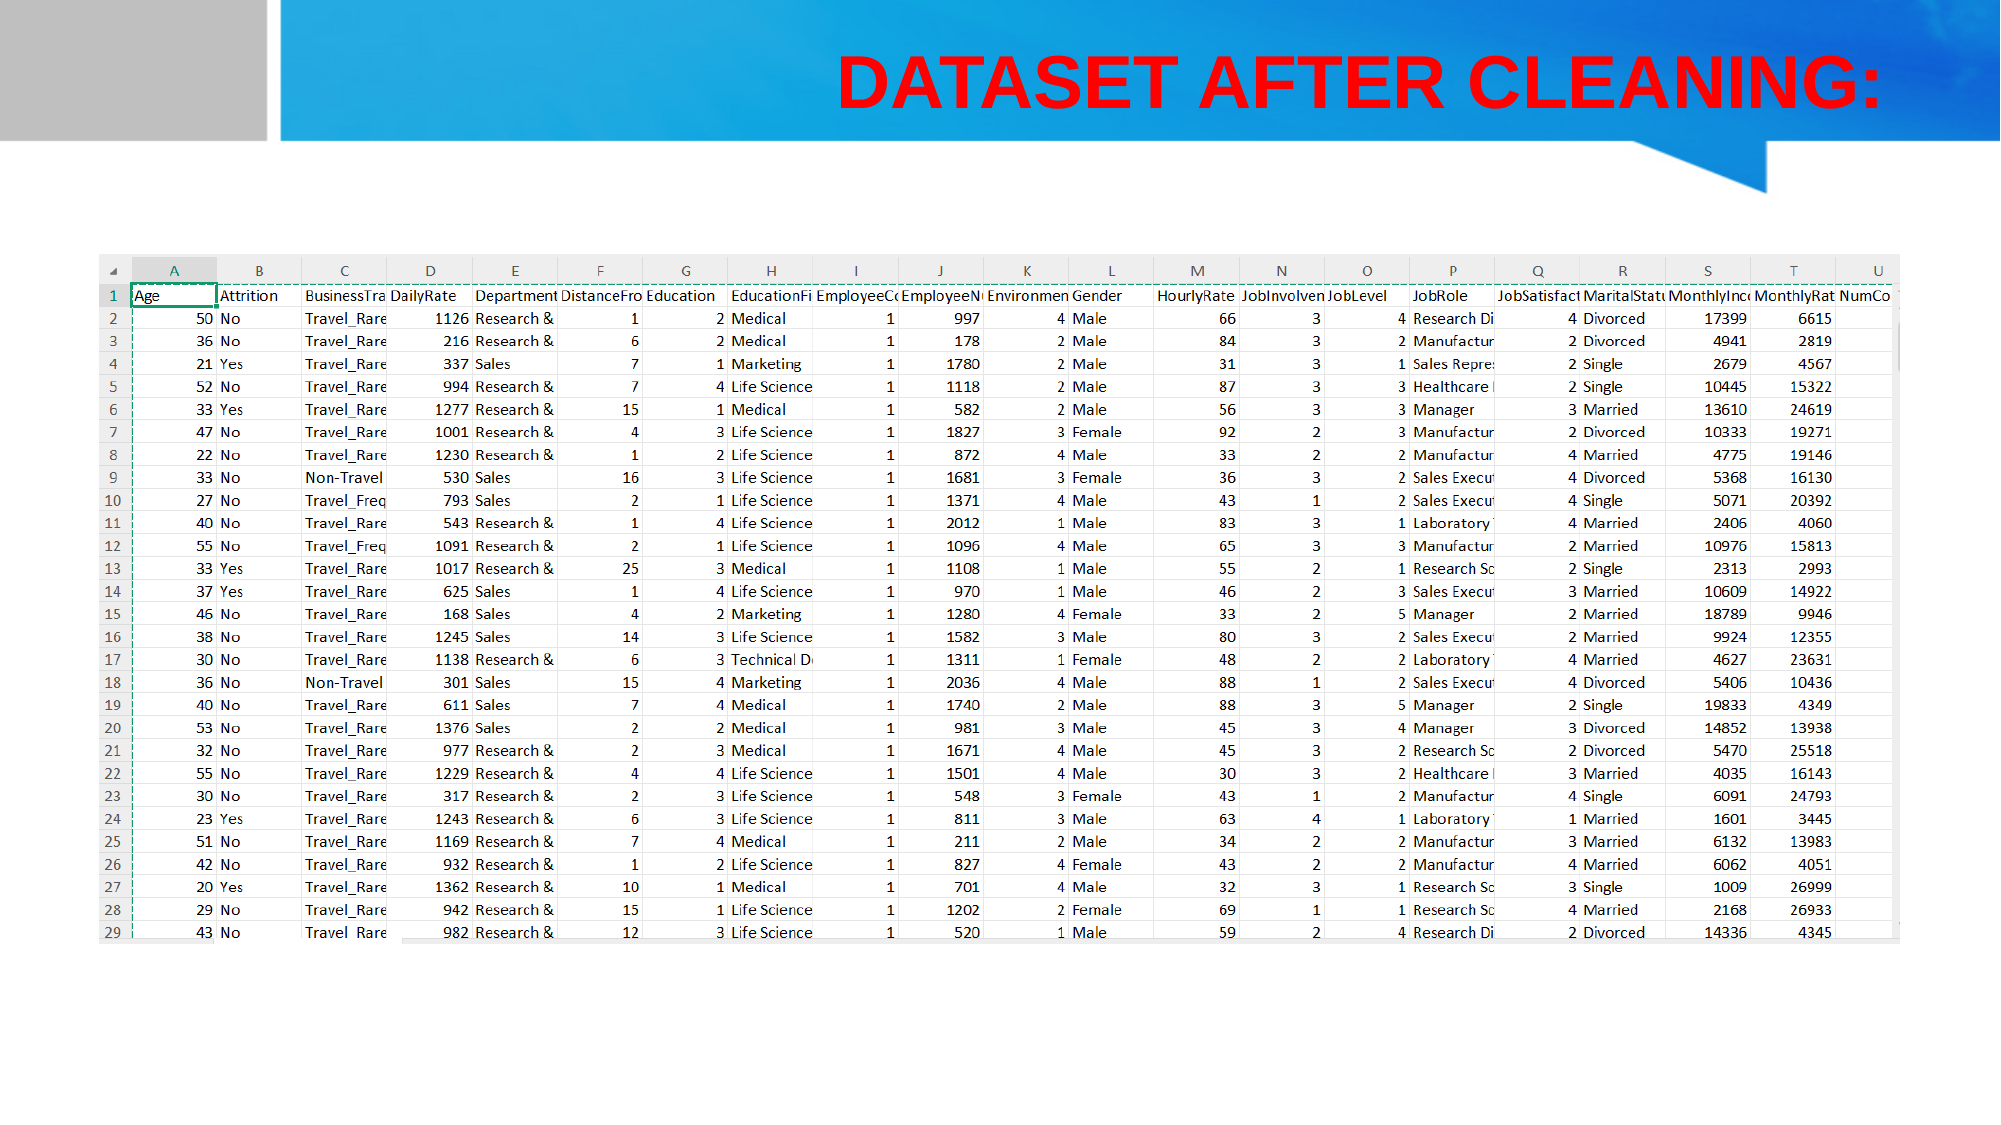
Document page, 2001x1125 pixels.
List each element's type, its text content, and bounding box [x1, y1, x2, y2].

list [99, 254, 1900, 944]
picture [0, 0, 2000, 1125]
title DATASET AFTER CLEANING: [99, 30, 1901, 127]
